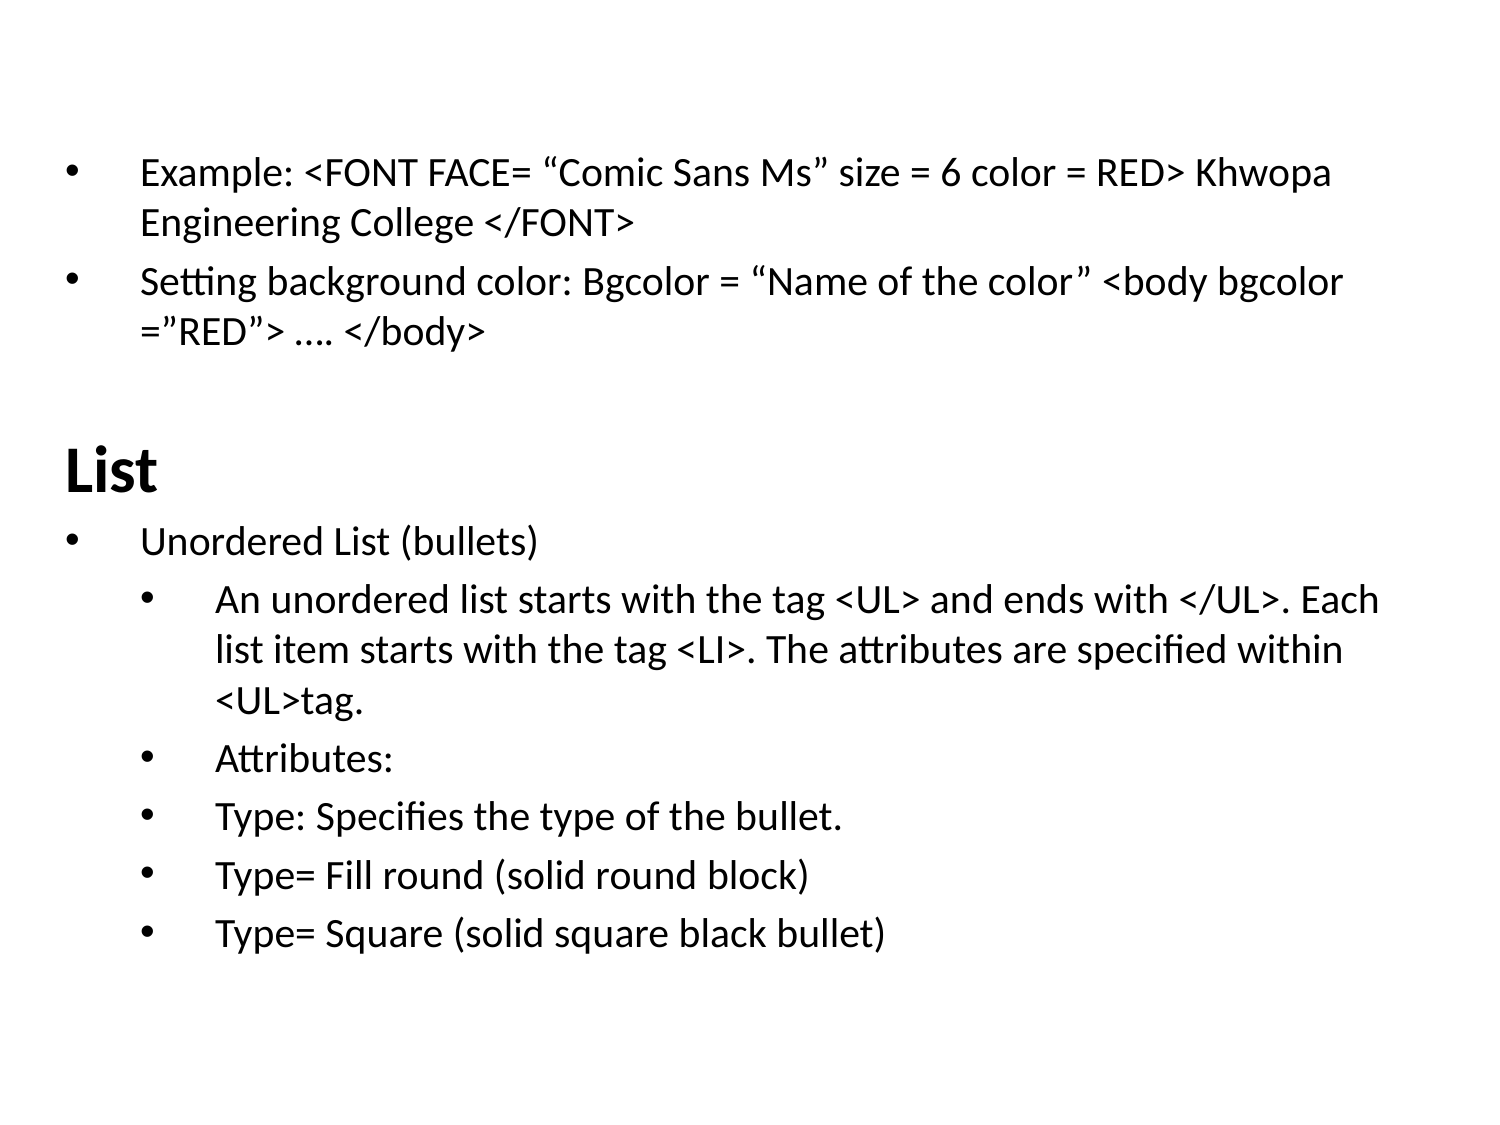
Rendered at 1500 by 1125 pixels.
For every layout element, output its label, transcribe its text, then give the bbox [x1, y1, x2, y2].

text_box Example: <FONT FACE= “Comic Sans Ms” size = 6 color = RED> Khwopa Engineering College </FONT> Setting background color: Bgcolor = “Name of the color” <body bgcolor =”RED”> …. </body> List Unordered List (bullets) An unordered list starts with the tag <UL> and ends with </UL>. Each list item starts with the tag <LI>. The attributes are specified within <UL>tag. Attributes: Type: Specifies the type of the bullet. Type= Fill round (solid round block) Type= Square (solid square black bullet) [50, 137, 1425, 1063]
